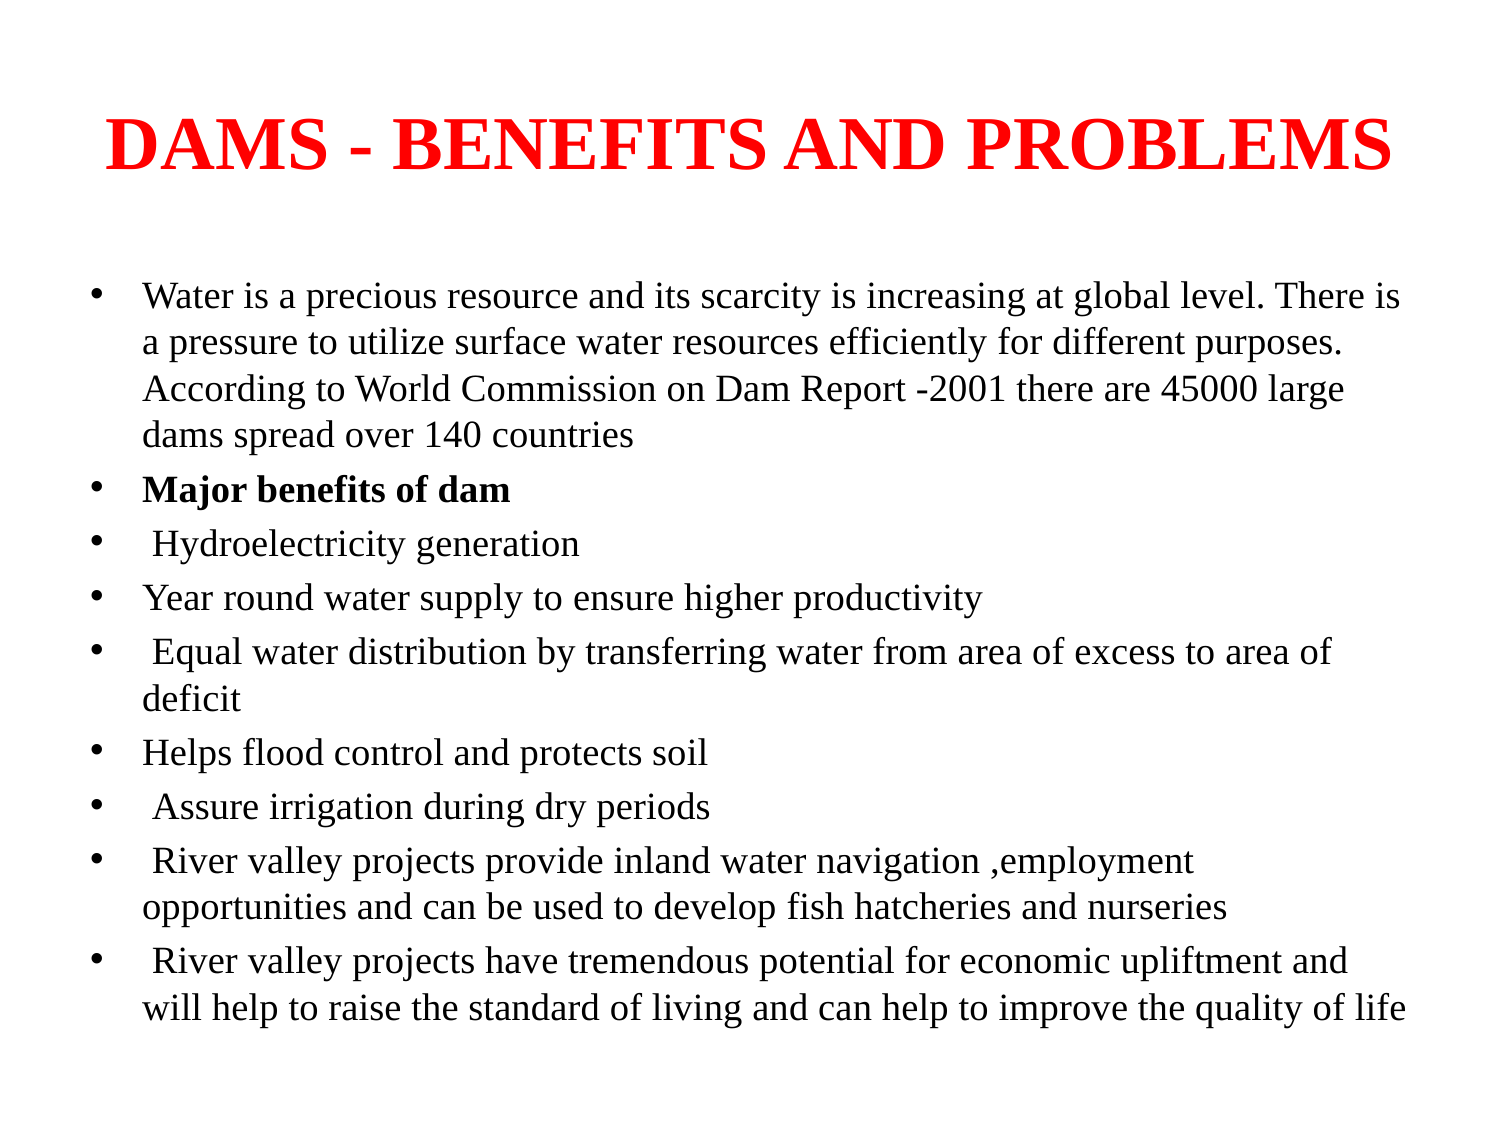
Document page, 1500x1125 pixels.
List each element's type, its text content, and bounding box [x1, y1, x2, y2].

title DAMS - BENEFITS AND PROBLEMS [75, 45, 1425, 233]
list Water is a precious resource and its scarcity is increasing at global level. There is a pressure to utilize surface water resources efficiently for different purposes. According to World Commission on Dam Report -2001 there are 45000 large dams spread over 140 countries Major benefits of dam Hydroelectricity generation Year round water supply to ensure higher productivity Equal water distribution by transferring water from area of excess to area of deficit Helps flood control and protects soil Assure irrigation during dry periods River valley projects provide inland water navigation ,employment opportunities and can be used to develop fish hatcheries and nurseries River valley projects have tremendous potential for economic upliftment and will help to raise the standard of living and can help to improve the quality of life [75, 262, 1425, 1080]
